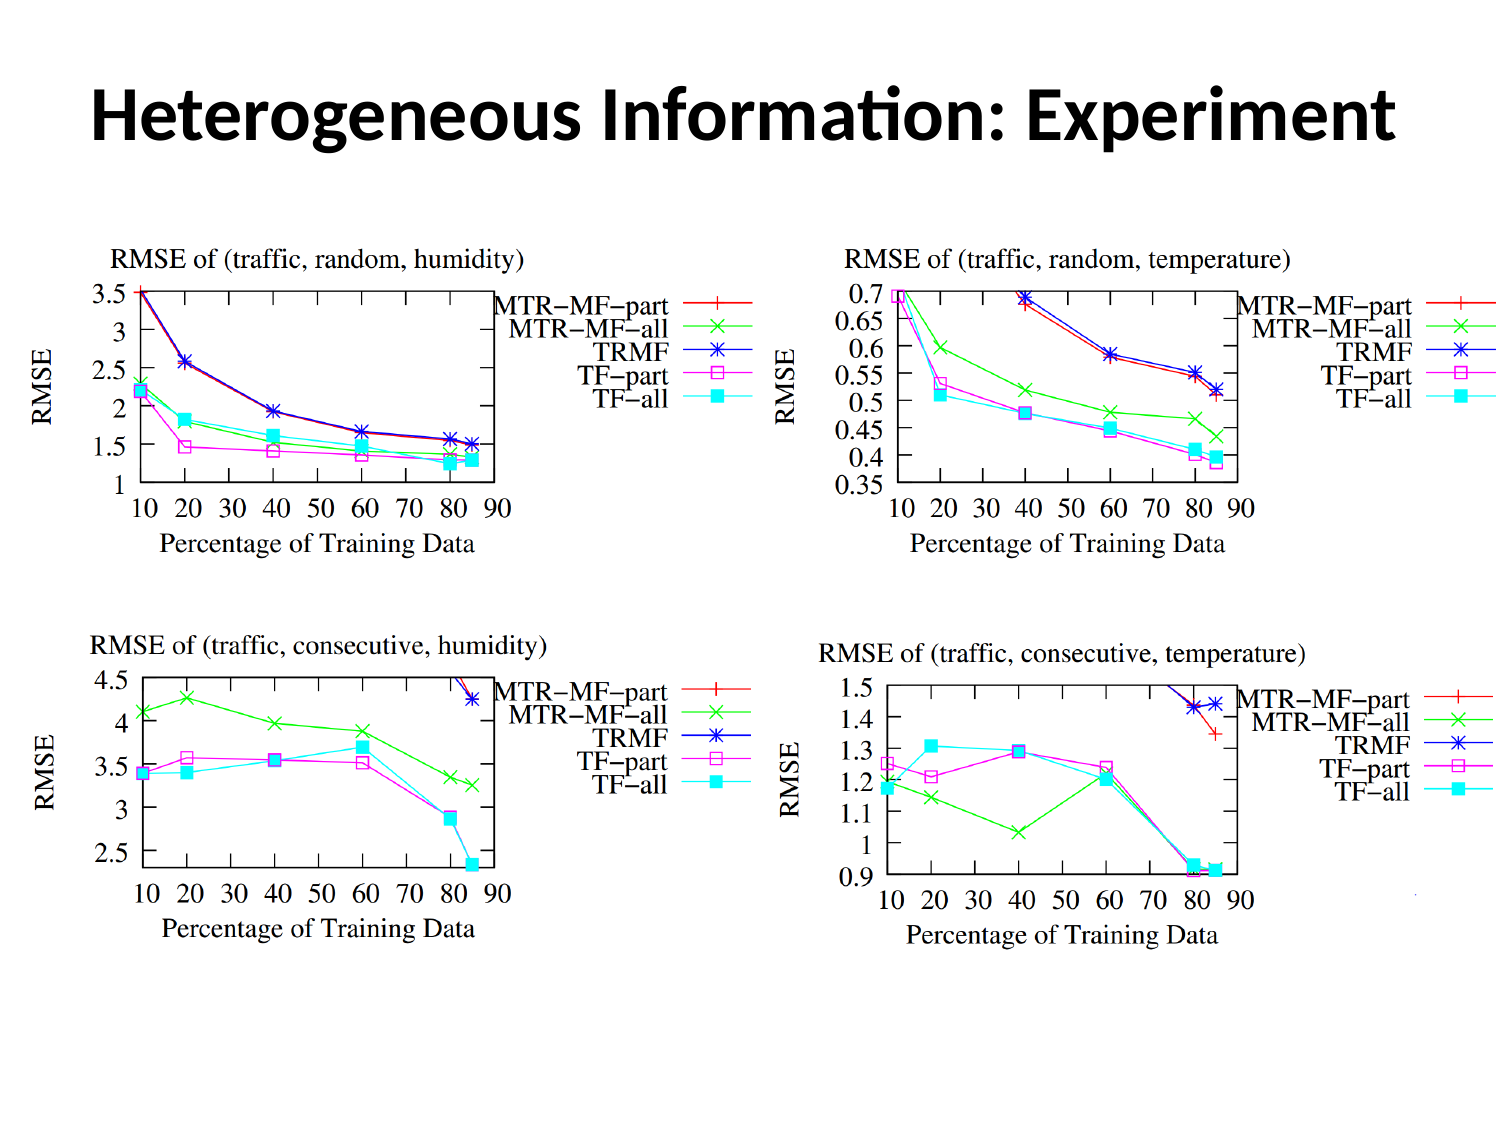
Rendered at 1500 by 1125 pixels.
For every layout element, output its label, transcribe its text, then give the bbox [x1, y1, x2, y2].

picture [31, 630, 754, 945]
picture [777, 638, 1495, 953]
title Heterogeneous Information: Experiment [75, 45, 1425, 173]
picture [773, 243, 1498, 560]
picture [29, 243, 754, 560]
